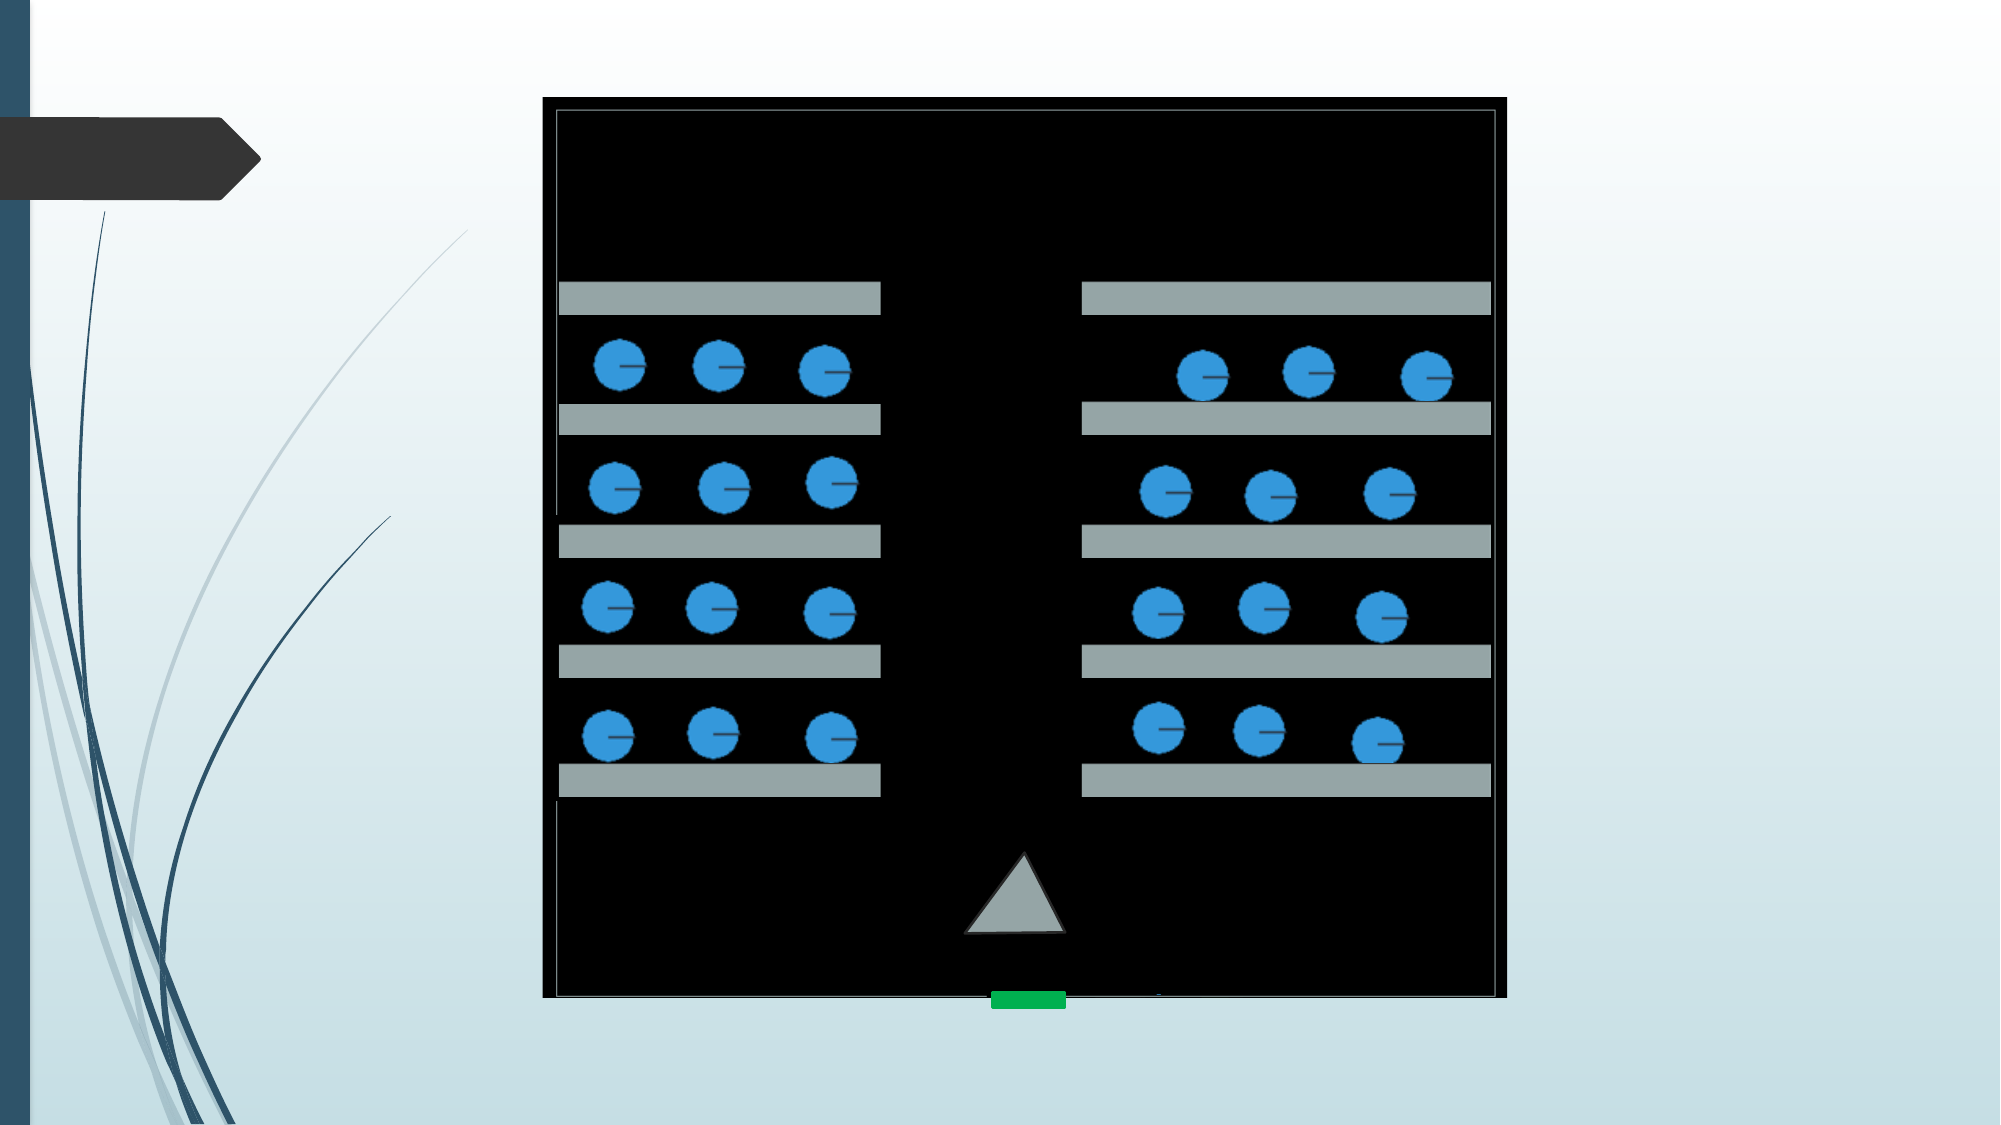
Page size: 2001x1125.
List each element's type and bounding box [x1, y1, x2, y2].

text_box [542, 97, 1508, 1008]
